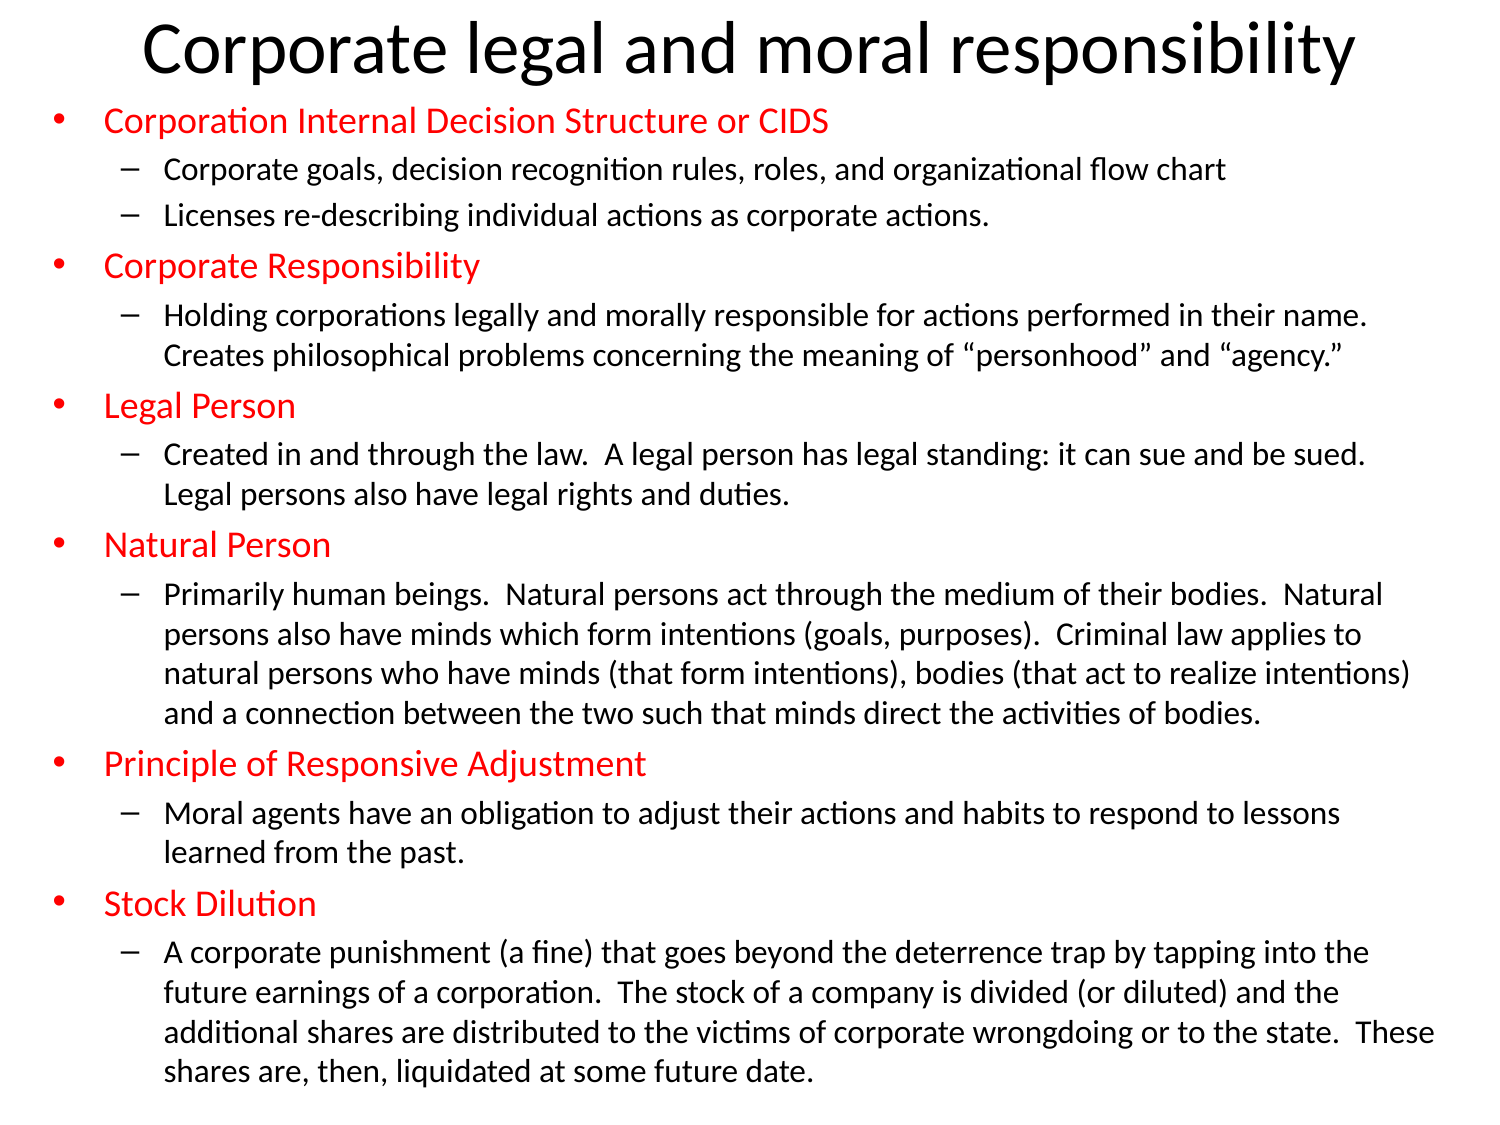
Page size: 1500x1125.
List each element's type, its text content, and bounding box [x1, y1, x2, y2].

title Corporate legal and moral responsibility [75, 12, 1425, 75]
list Corporation Internal Decision Structure or CIDS Corporate goals, decision recognition rules, roles, and organizational flow chart Licenses re-describing individual actions as corporate actions. Corporate Responsibility Holding corporations legally and morally responsible for actions performed in their name. Creates philosophical problems concerning the meaning of “personhood” and “agency.” Legal Person Created in and through the law. A legal person has legal standing: it can sue and be sued. Legal persons also have legal rights and duties. Natural Person Primarily human beings. Natural persons act through the medium of their bodies. Natural persons also have minds which form intentions (goals, purposes). Criminal law applies to natural persons who have minds (that form intentions), bodies (that act to realize intentions) and a connection between the two such that minds direct the activities of bodies. Principle of Responsive Adjustment Moral agents have an obligation to adjust their actions and habits to respond to lessons learned from the past. Stock Dilution A corporate punishment (a fine) that goes beyond the deterrence trap by tapping into the future earnings of a corporation. The stock of a company is divided (or diluted) and the additional shares are distributed to the victims of corporate wrongdoing or to the state. These shares are, then, liquidated at some future date. [37, 87, 1463, 1125]
